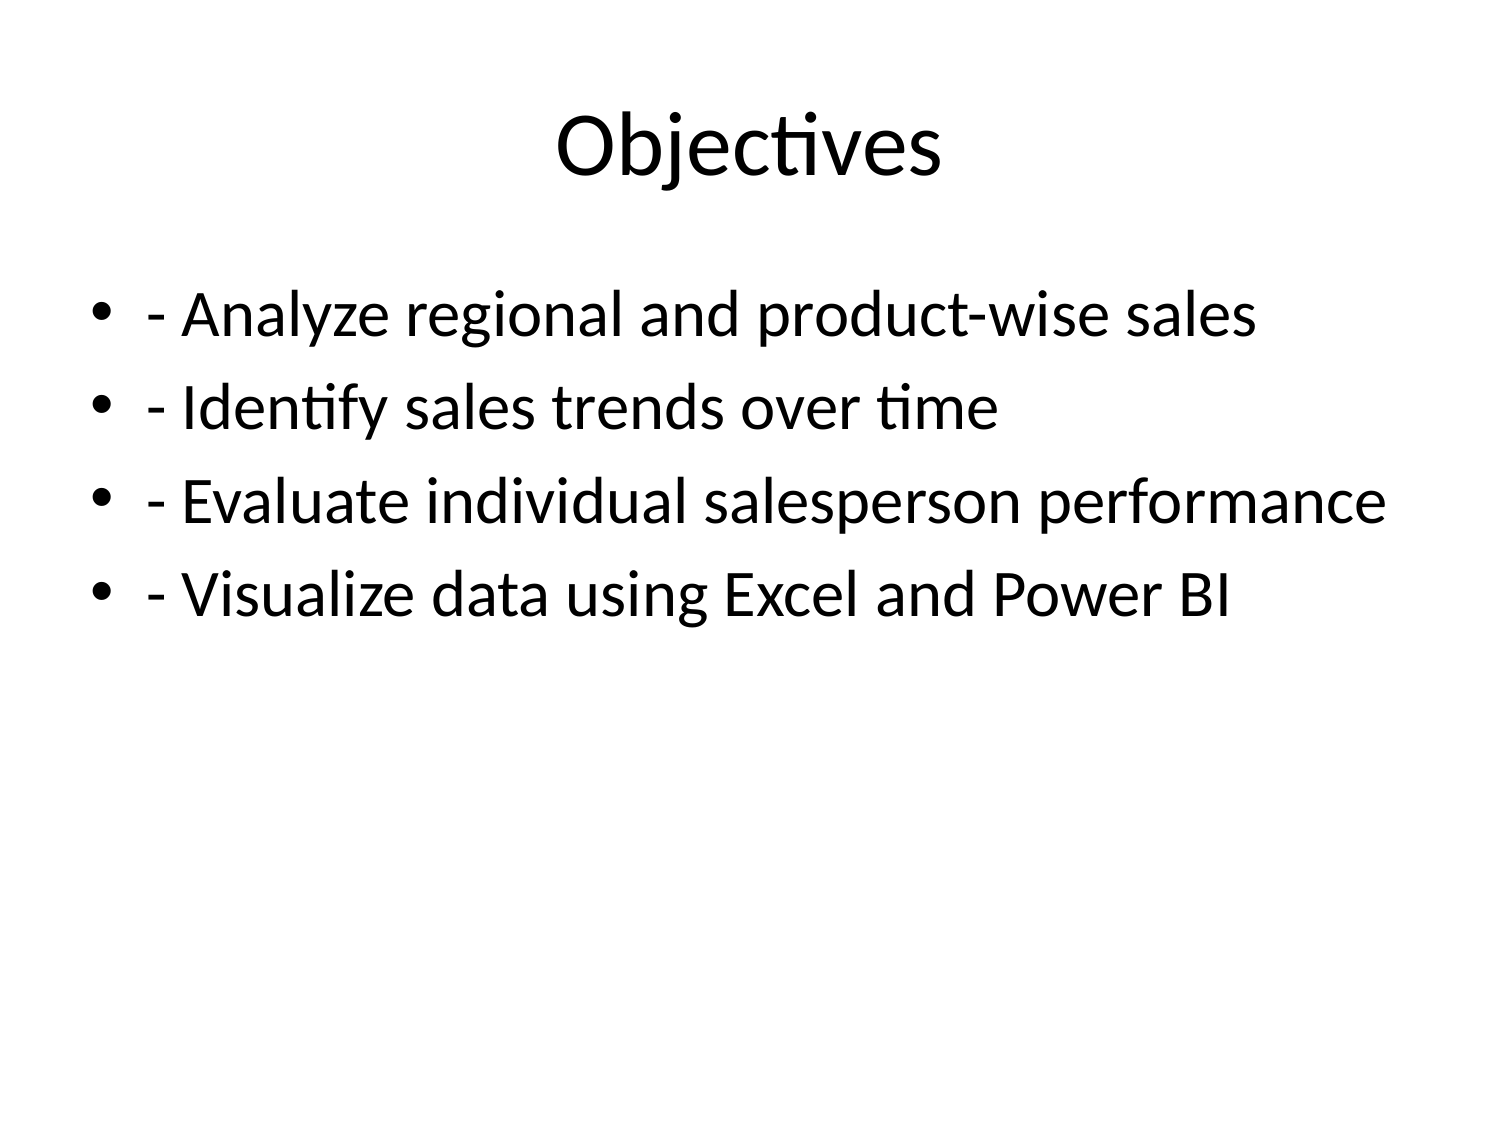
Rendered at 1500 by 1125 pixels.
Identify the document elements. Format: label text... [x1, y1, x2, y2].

title Objectives [75, 45, 1425, 233]
list - Analyze regional and product-wise sales - Identify sales trends over time - Evaluate individual salesperson performance - Visualize data using Excel and Power BI [75, 262, 1425, 1005]
